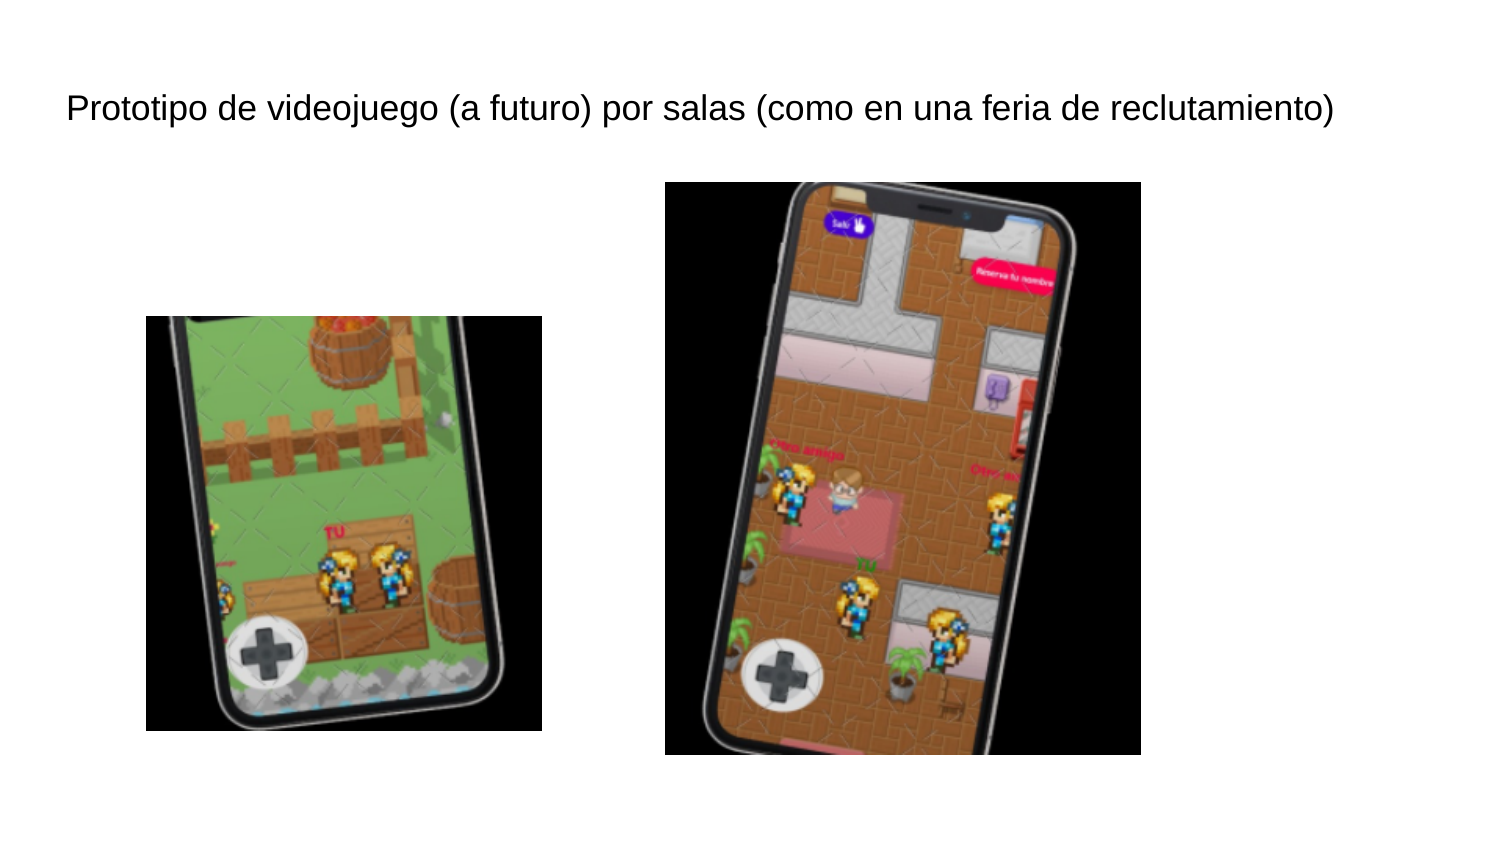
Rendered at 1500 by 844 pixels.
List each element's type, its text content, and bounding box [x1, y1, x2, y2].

picture [146, 316, 543, 731]
title Prototipo de videojuego (a futuro) por salas (como en una feria de reclutamiento) [51, 72, 1449, 167]
picture [665, 182, 1141, 755]
